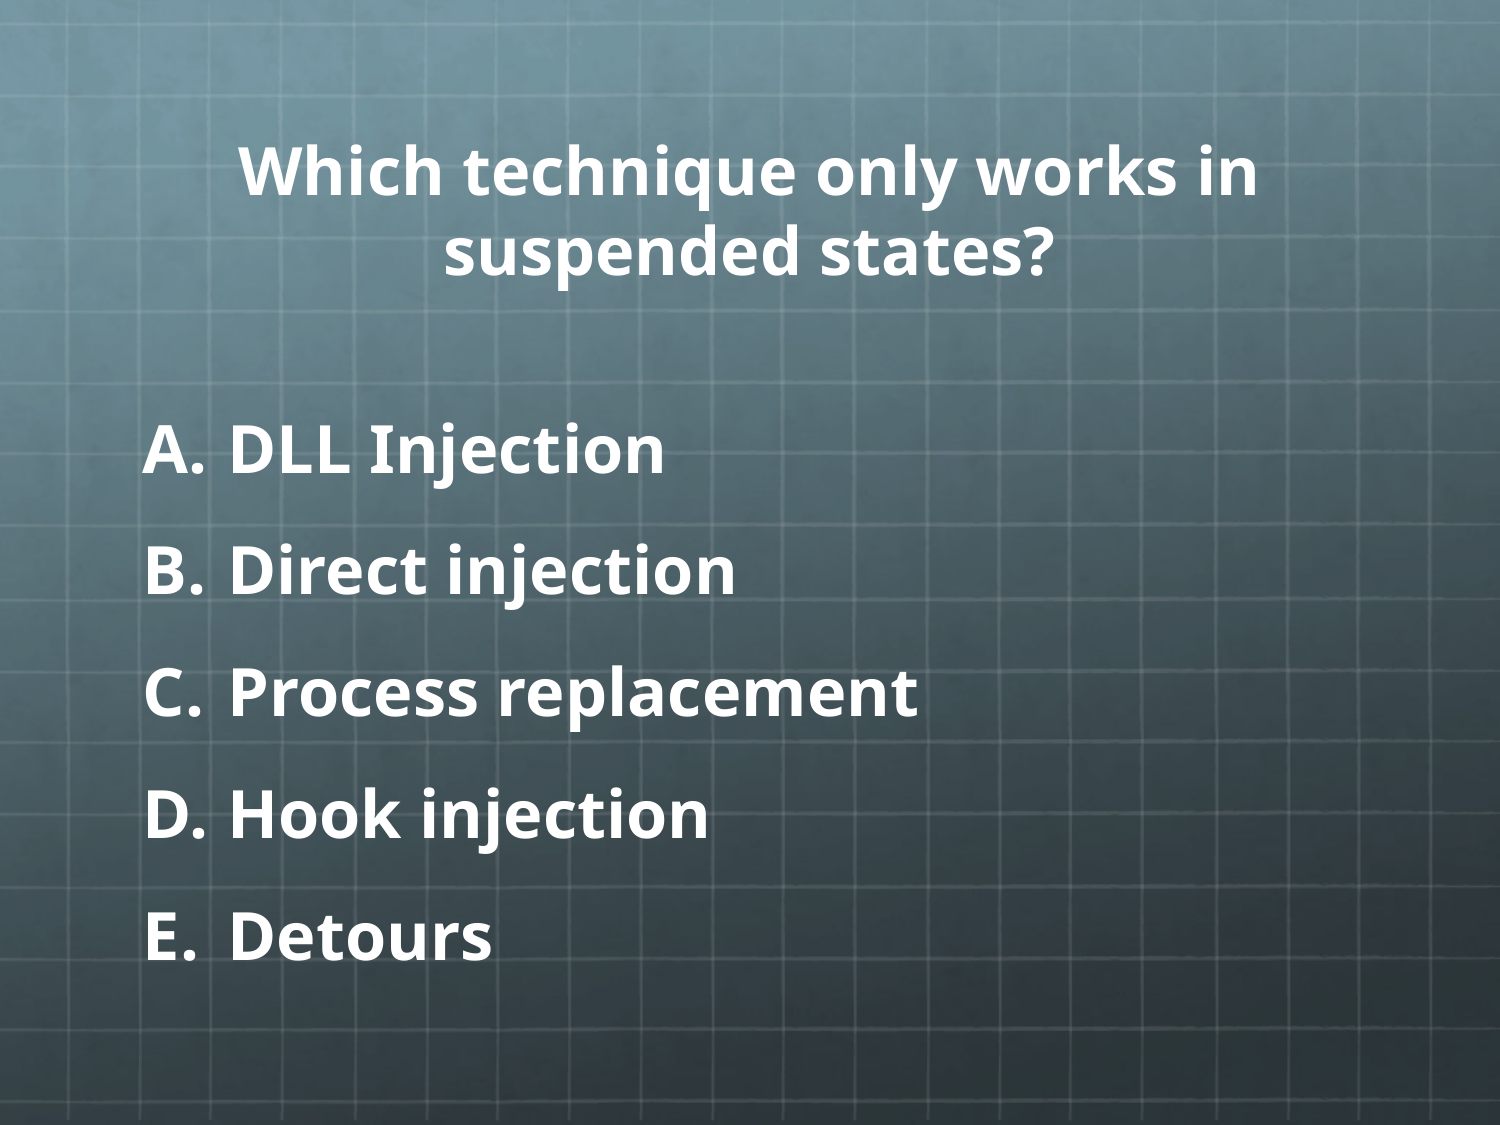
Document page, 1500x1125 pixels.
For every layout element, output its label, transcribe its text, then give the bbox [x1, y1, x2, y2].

title Which technique only works in suspended states? [127, 17, 1372, 399]
picture [0, 0, 1500, 1125]
list DLL Injection Direct injection Process replacement Hook injection Detours [127, 399, 1372, 1048]
